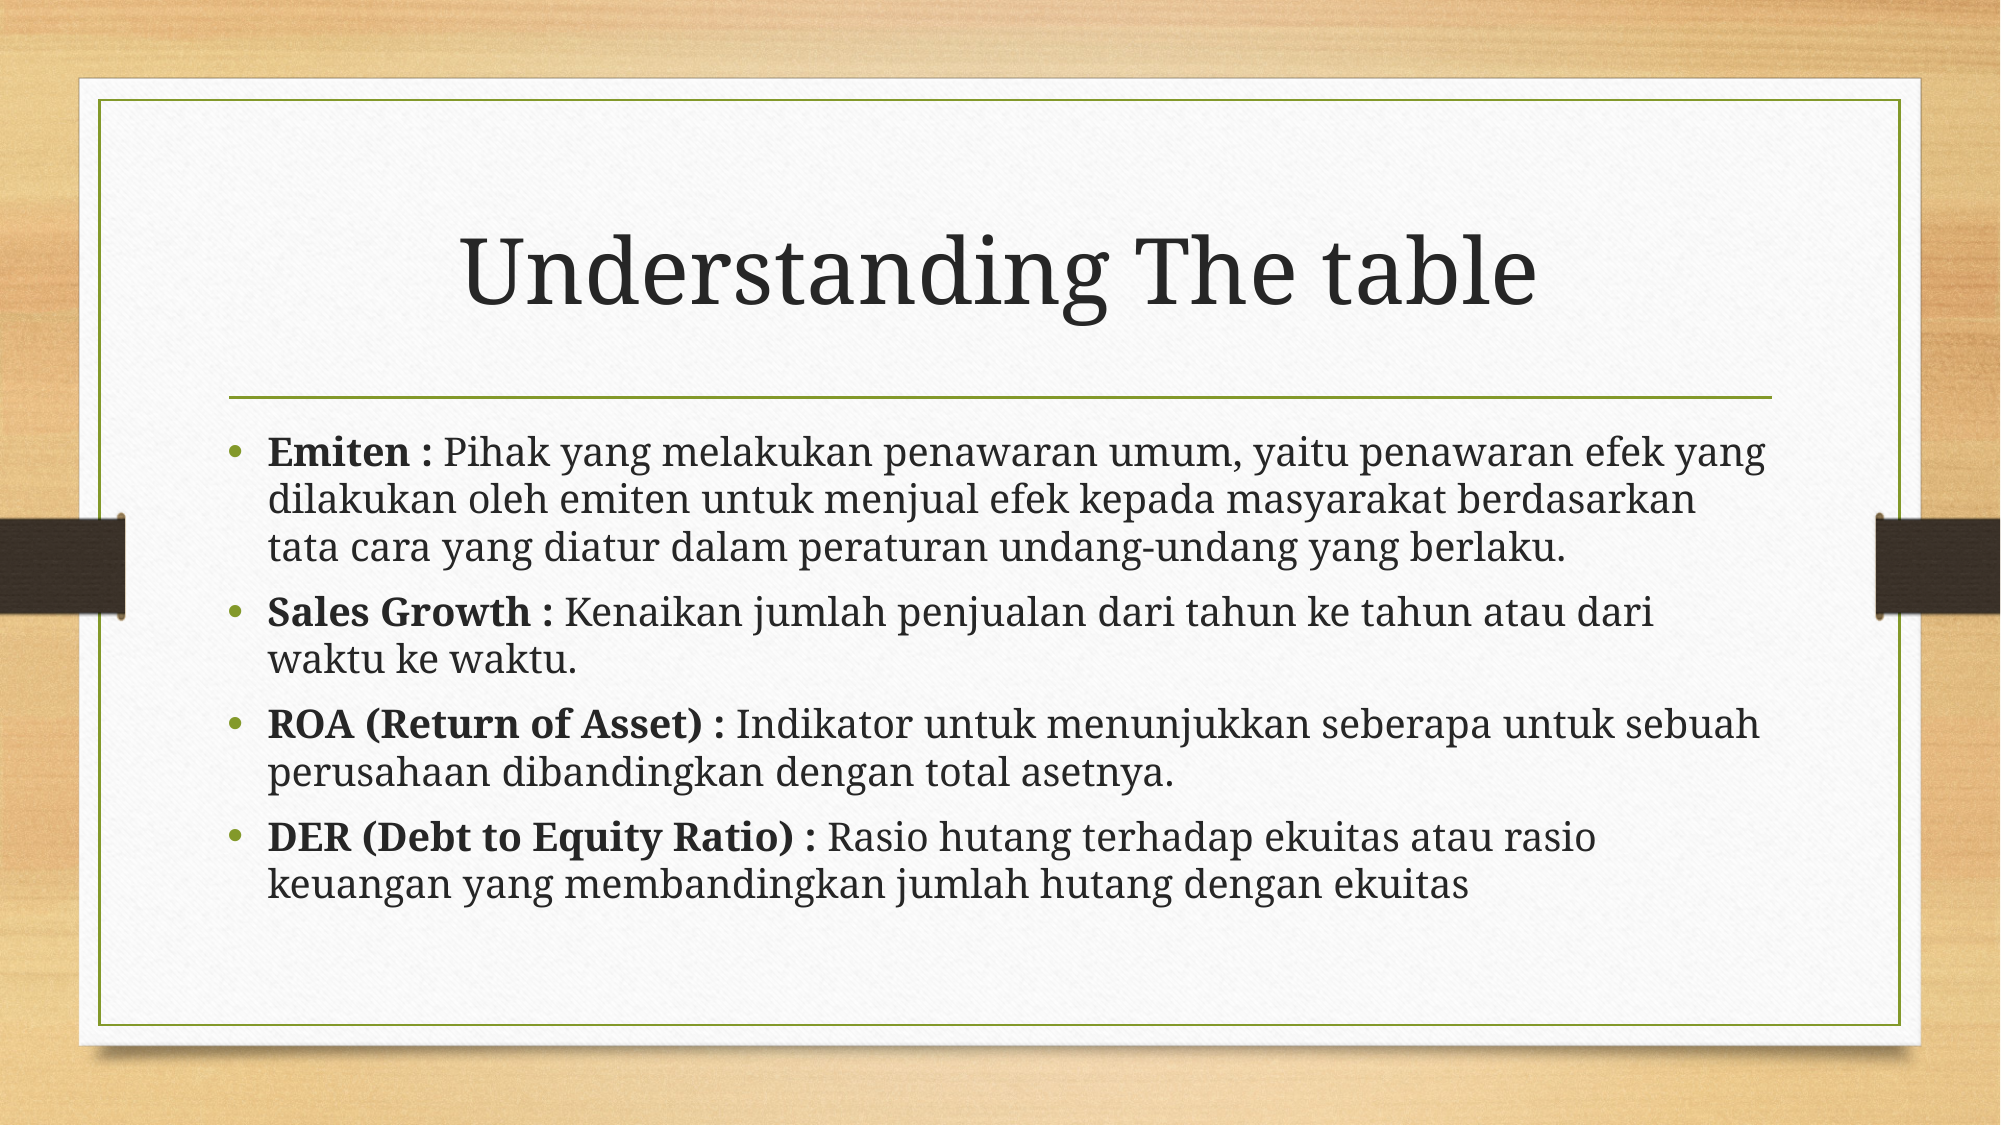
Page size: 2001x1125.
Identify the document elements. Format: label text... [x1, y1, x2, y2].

title Understanding The table [212, 161, 1788, 375]
list Emiten : Pihak yang melakukan penawaran umum, yaitu penawaran efek yang dilakukan oleh emiten untuk menjual efek kepada masyarakat berdasarkan tata cara yang diatur dalam peraturan undang-undang yang berlaku. Sales Growth : Kenaikan jumlah penjualan dari tahun ke tahun atau dari waktu ke waktu. ROA (Return of Asset) : Indikator untuk menunjukkan seberapa untuk sebuah perusahaan dibandingkan dengan total asetnya. DER (Debt to Equity Ratio) : Rasio hutang terhadap ekuitas atau rasio keuangan yang membandingkan jumlah hutang dengan ekuitas [212, 419, 1788, 964]
picture [0, 0, 2001, 1125]
